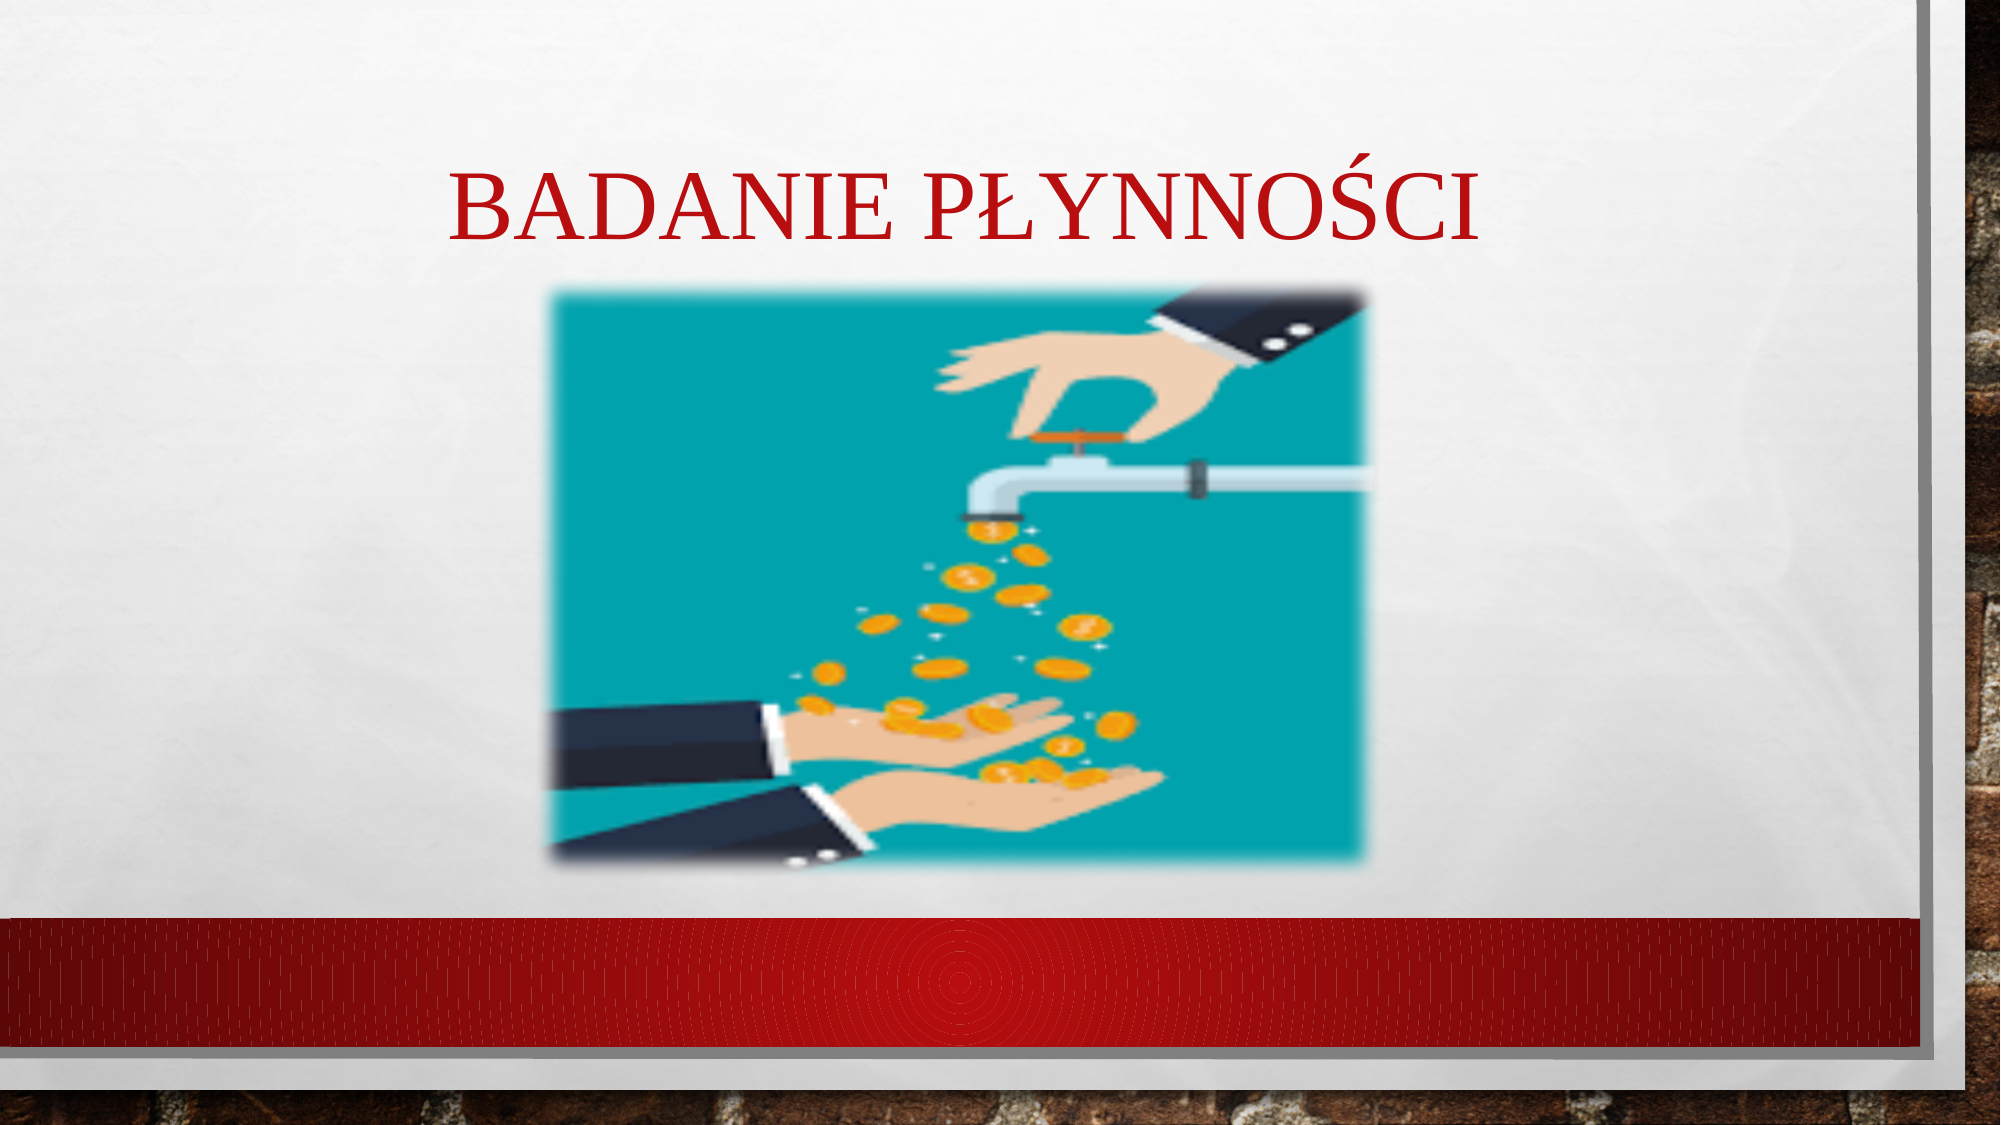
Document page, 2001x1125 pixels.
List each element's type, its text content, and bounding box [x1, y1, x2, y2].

picture [0, 0, 2000, 1125]
title Badanie PŁynności [112, 112, 1818, 302]
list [534, 274, 1381, 881]
